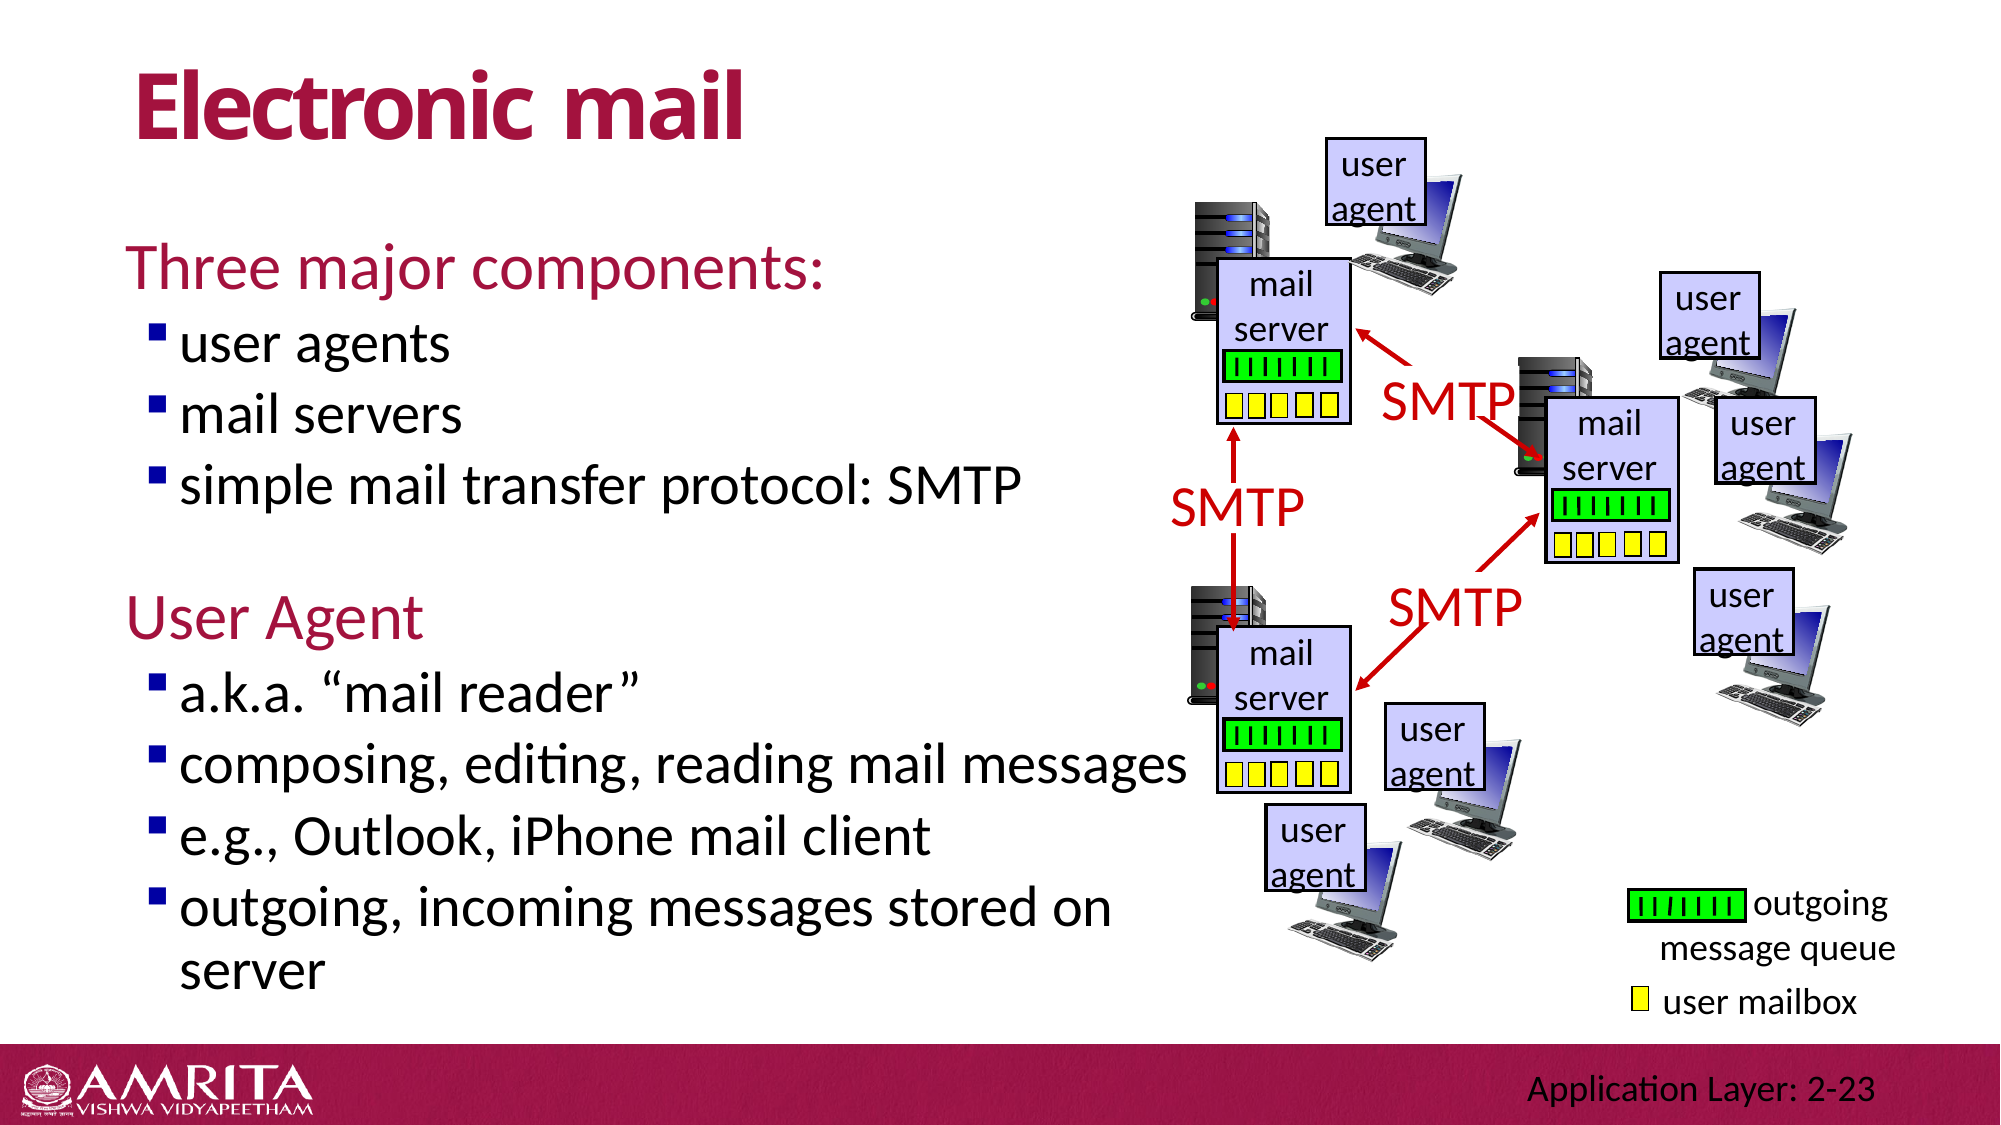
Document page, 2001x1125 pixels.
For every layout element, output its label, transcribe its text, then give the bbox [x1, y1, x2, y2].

title Electronic mail [131, 47, 1856, 195]
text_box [1187, 699, 1249, 793]
text_box Application Layer: 2-23 [1512, 1056, 1963, 1117]
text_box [1254, 131, 1857, 972]
text_box Three major components: user agents mail servers simple mail transfer protocol: SMTP User Agent a.k.a. “mail reader” composing, editing, reading mail messages e.g., Outlook, iPhone mail client outgoing, incoming messages stored on server [89, 224, 1258, 1025]
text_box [1187, 202, 1249, 326]
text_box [1153, 328, 1249, 691]
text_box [1628, 870, 1914, 1031]
picture [0, 1044, 2000, 1125]
